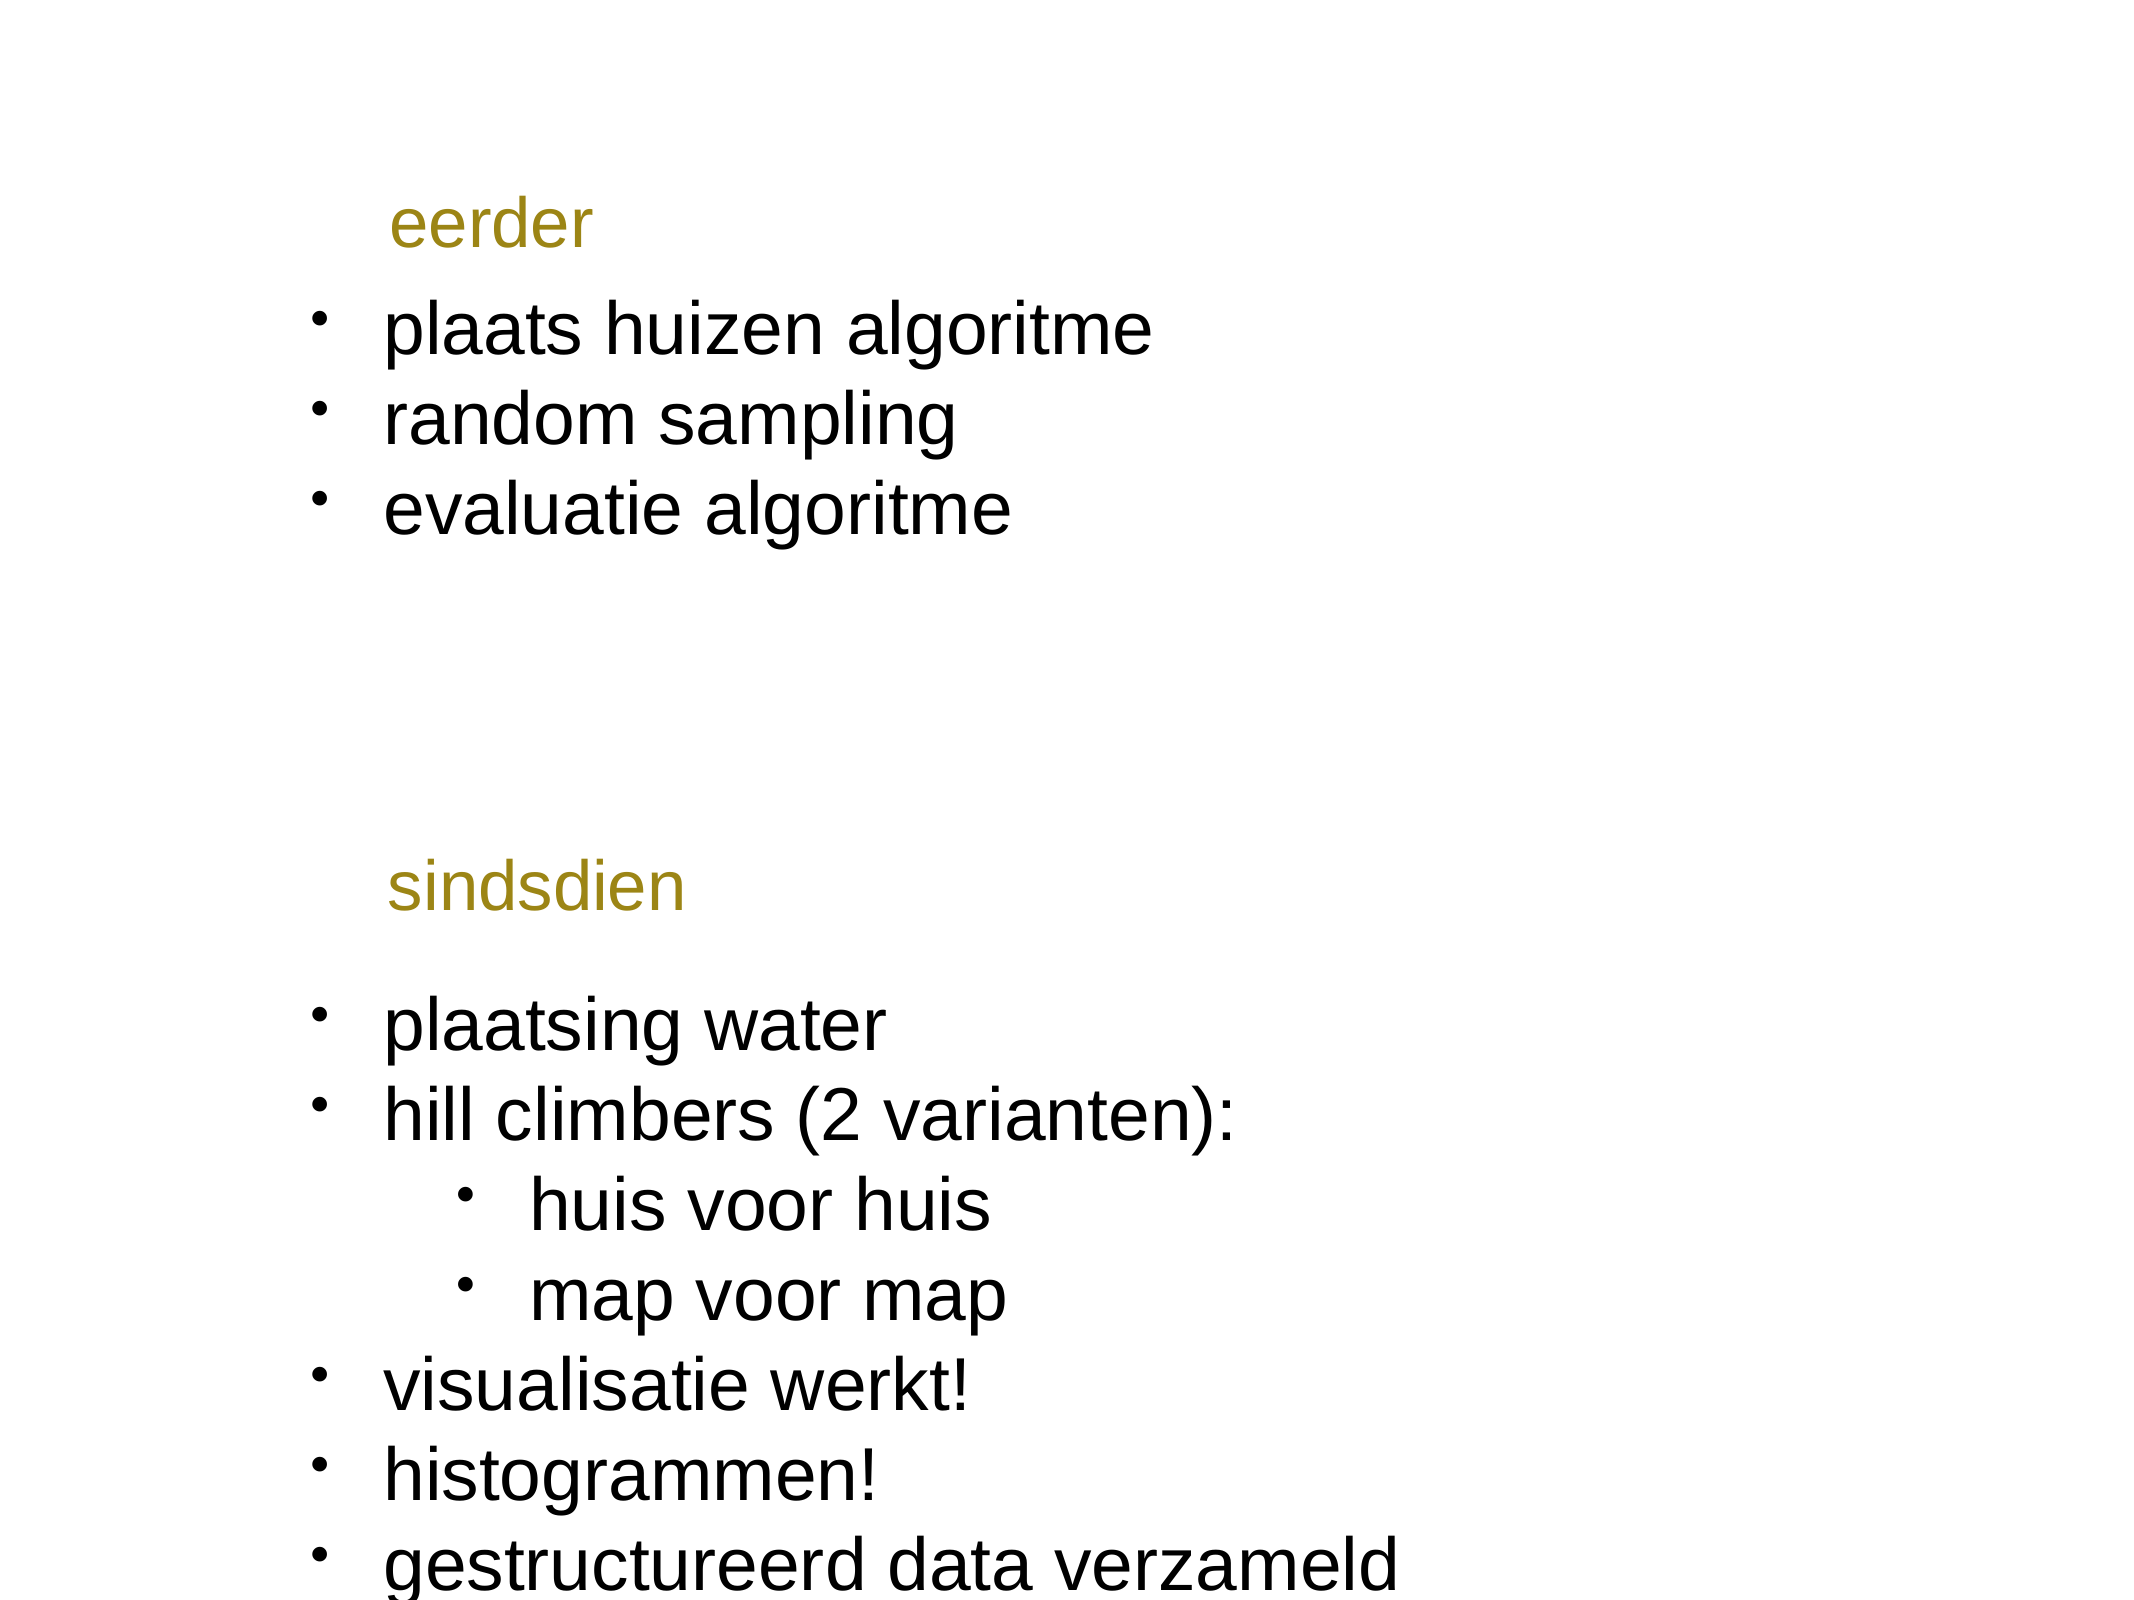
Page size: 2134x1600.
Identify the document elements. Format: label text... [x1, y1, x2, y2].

text_box eerder [381, 168, 603, 270]
text_box plaatsing water hill climbers (2 varianten): huis voor huis map voor map visualisatie werkt! histogrammen! gestructureerd data verzameld [302, 967, 1980, 1600]
text_box sindsdien [379, 831, 695, 933]
text_box plaats huizen algoritme random sampling evaluatie algoritme [302, 271, 1980, 559]
